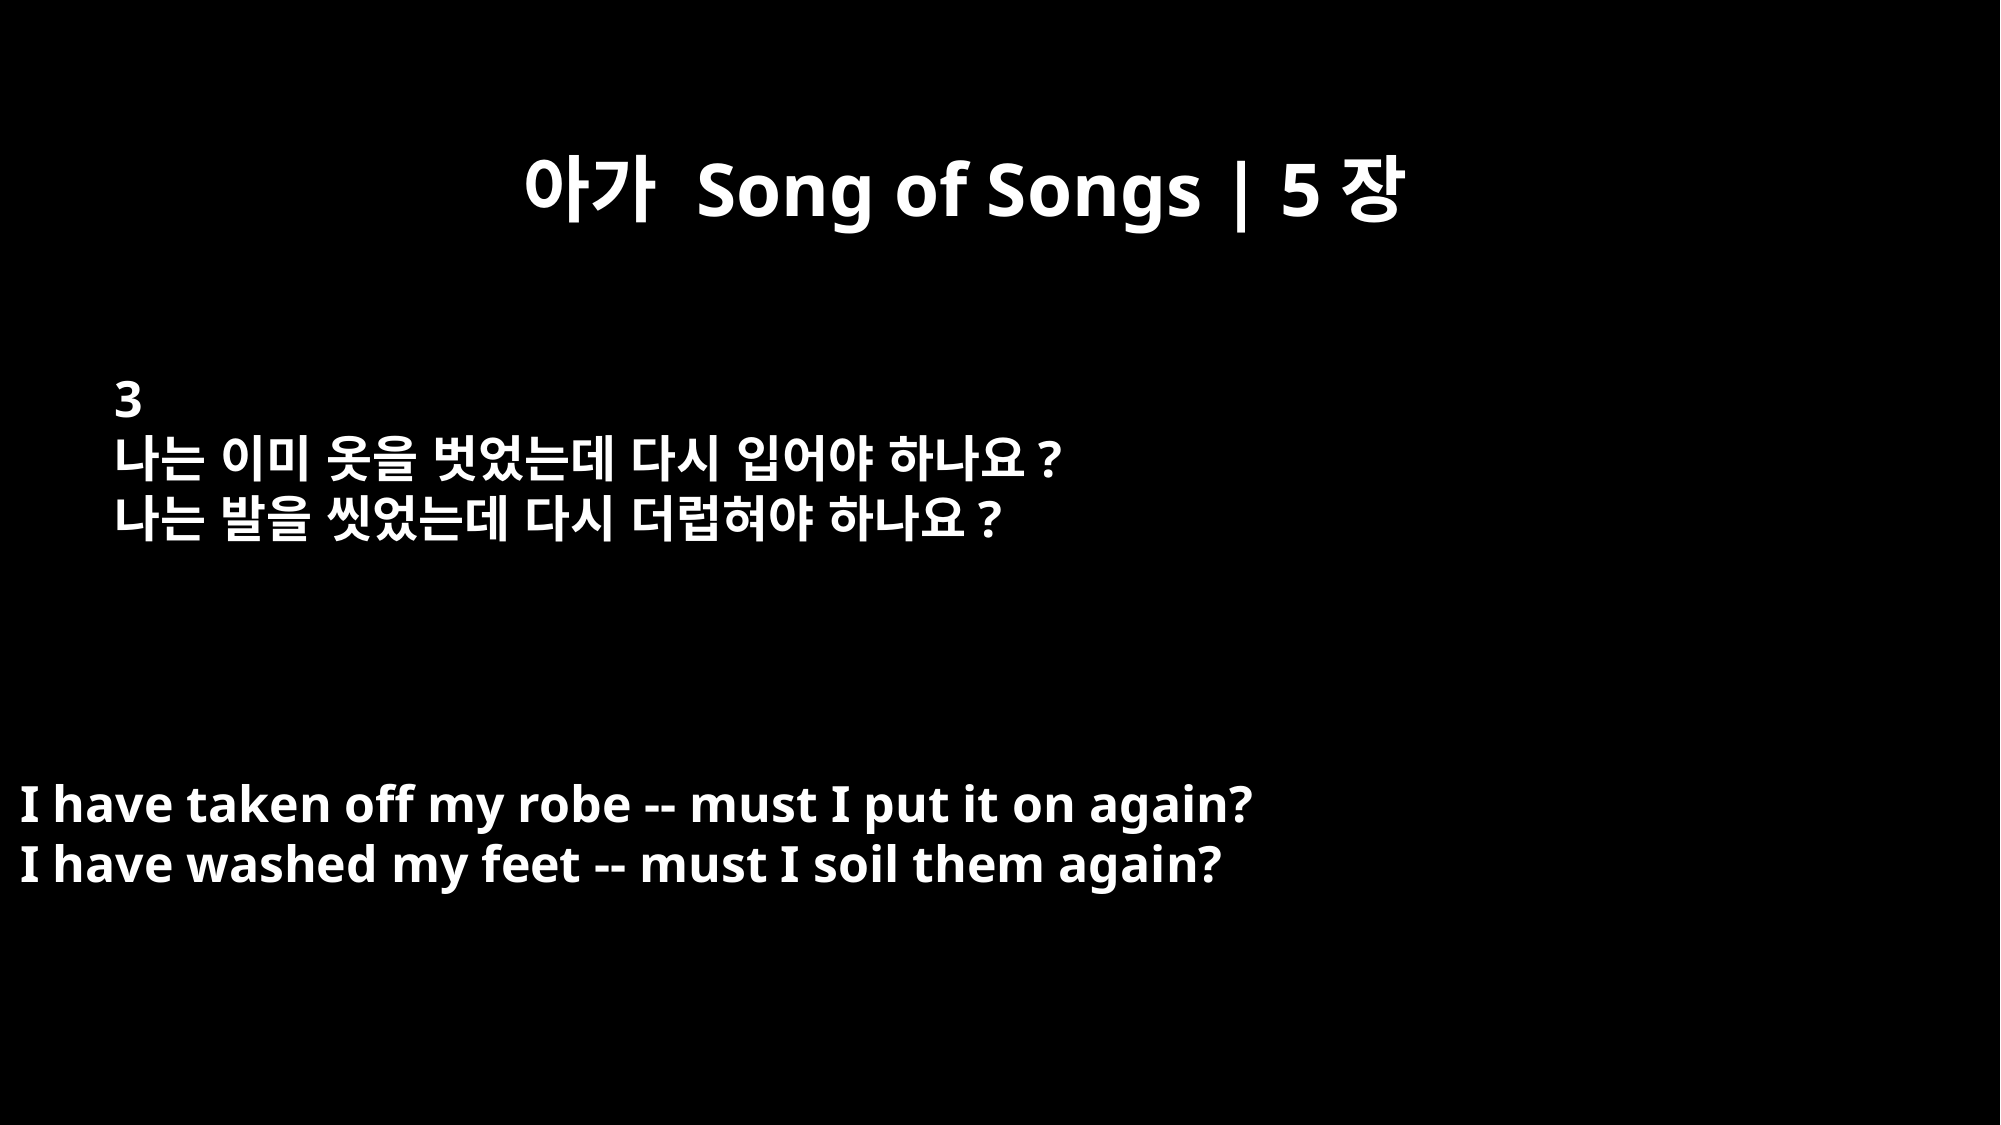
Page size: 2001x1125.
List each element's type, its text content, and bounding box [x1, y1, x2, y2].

text_box 3 나는 이미 옷을 벗었는데 다시 입어야 하나요? 나는 발을 씻었는데 다시 더럽혀야 하나요? [99, 359, 1078, 555]
text_box 아가 Song of Songs | 5장 [508, 136, 1424, 239]
text_box I have taken off my robe -- must I put it on again? I have washed my feet -- must I soil them again? [5, 764, 1269, 900]
